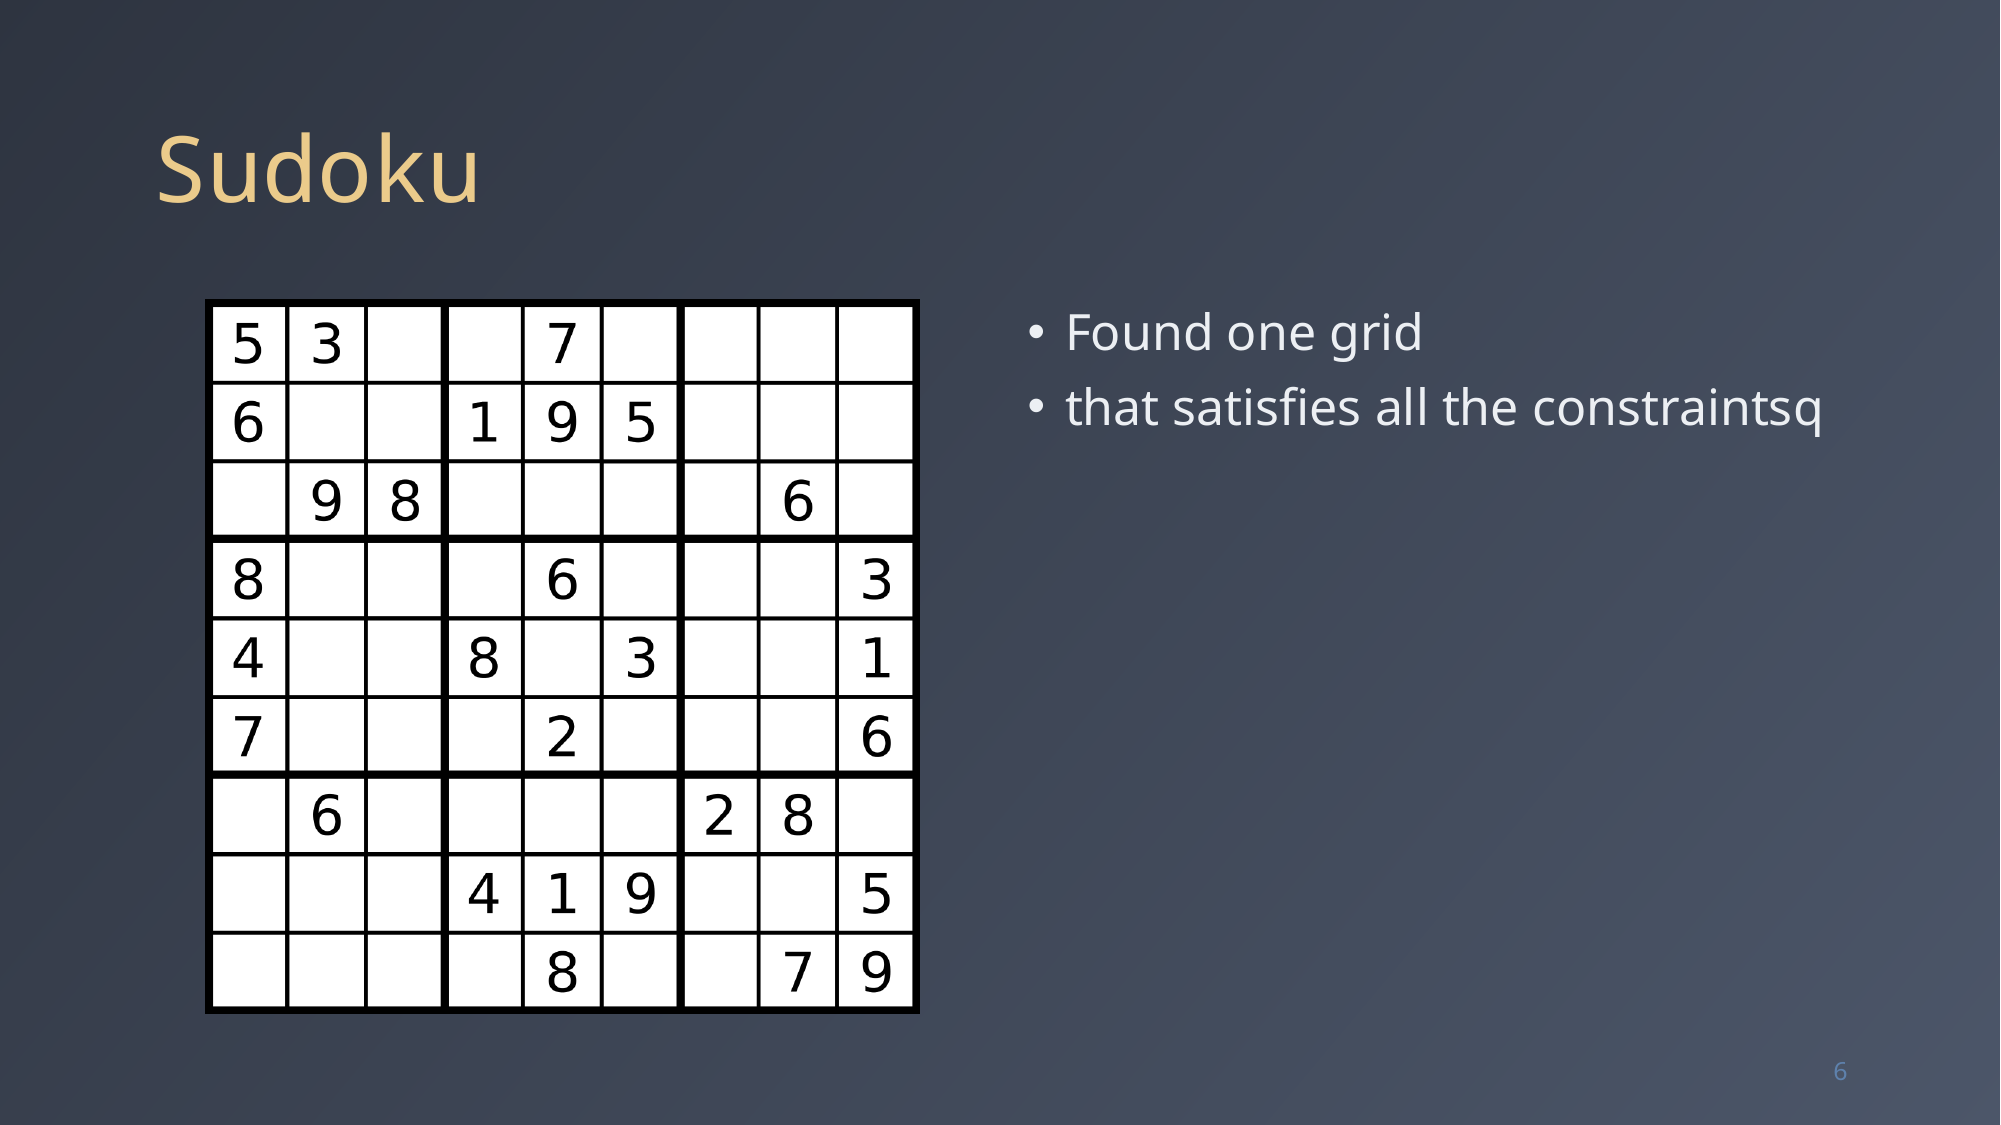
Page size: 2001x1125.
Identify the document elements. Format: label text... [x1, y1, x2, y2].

title Sudoku [137, 26, 1863, 230]
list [205, 299, 920, 1014]
slide_number 6 [1738, 1042, 1863, 1103]
list Found one grid that satisfies all the constraintsq [1012, 299, 1863, 1014]
